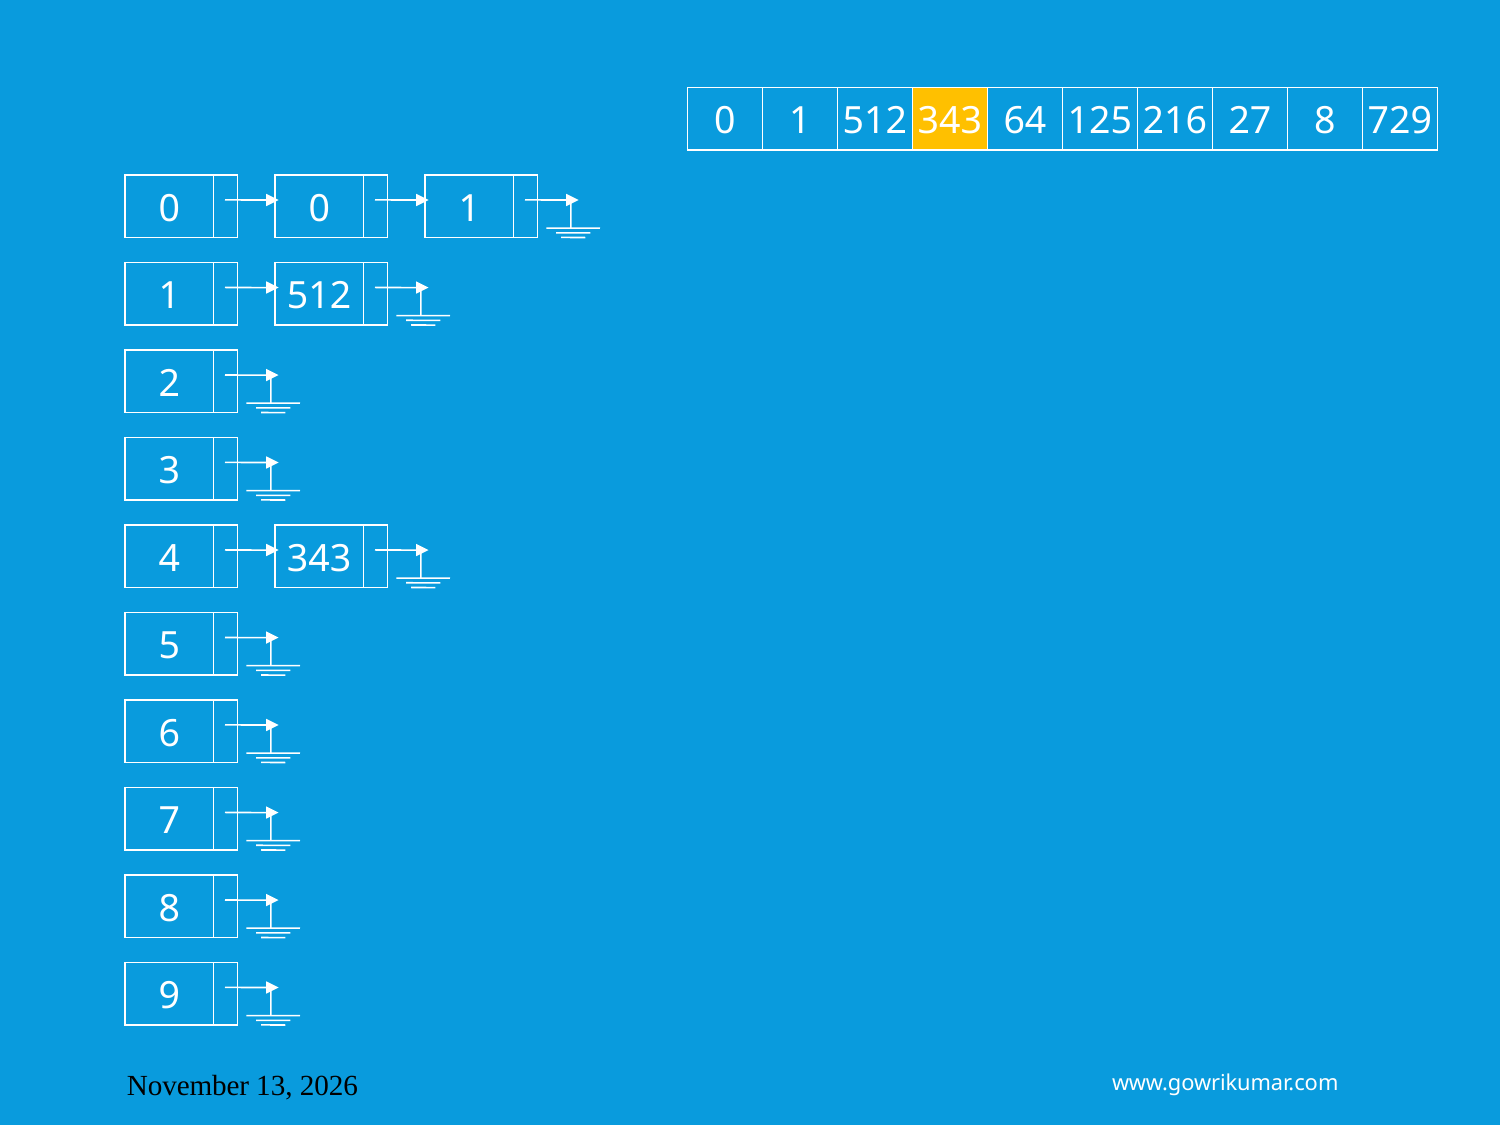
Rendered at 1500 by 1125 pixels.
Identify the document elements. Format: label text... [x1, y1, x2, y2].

text_box 27 [1212, 87, 1287, 150]
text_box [124, 874, 301, 938]
text_box 512 [837, 87, 912, 150]
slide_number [111, 1053, 538, 1114]
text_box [124, 174, 270, 238]
text_box 0 [687, 87, 762, 150]
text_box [274, 262, 451, 326]
text_box 125 [1062, 87, 1137, 150]
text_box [124, 437, 301, 501]
footer www.gowrikumar.com [687, 1053, 1354, 1114]
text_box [274, 174, 429, 238]
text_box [274, 524, 451, 588]
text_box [432, 174, 601, 238]
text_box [124, 787, 301, 851]
text_box 64 [987, 87, 1062, 150]
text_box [124, 612, 301, 676]
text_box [124, 262, 238, 326]
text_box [124, 699, 301, 763]
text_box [124, 524, 238, 588]
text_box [124, 349, 301, 413]
text_box 343 [912, 87, 987, 150]
text_box 8 [1287, 87, 1362, 150]
text_box 216 [1137, 87, 1212, 150]
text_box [124, 962, 301, 1026]
text_box 1 [762, 87, 837, 150]
text_box 729 [1362, 87, 1438, 150]
